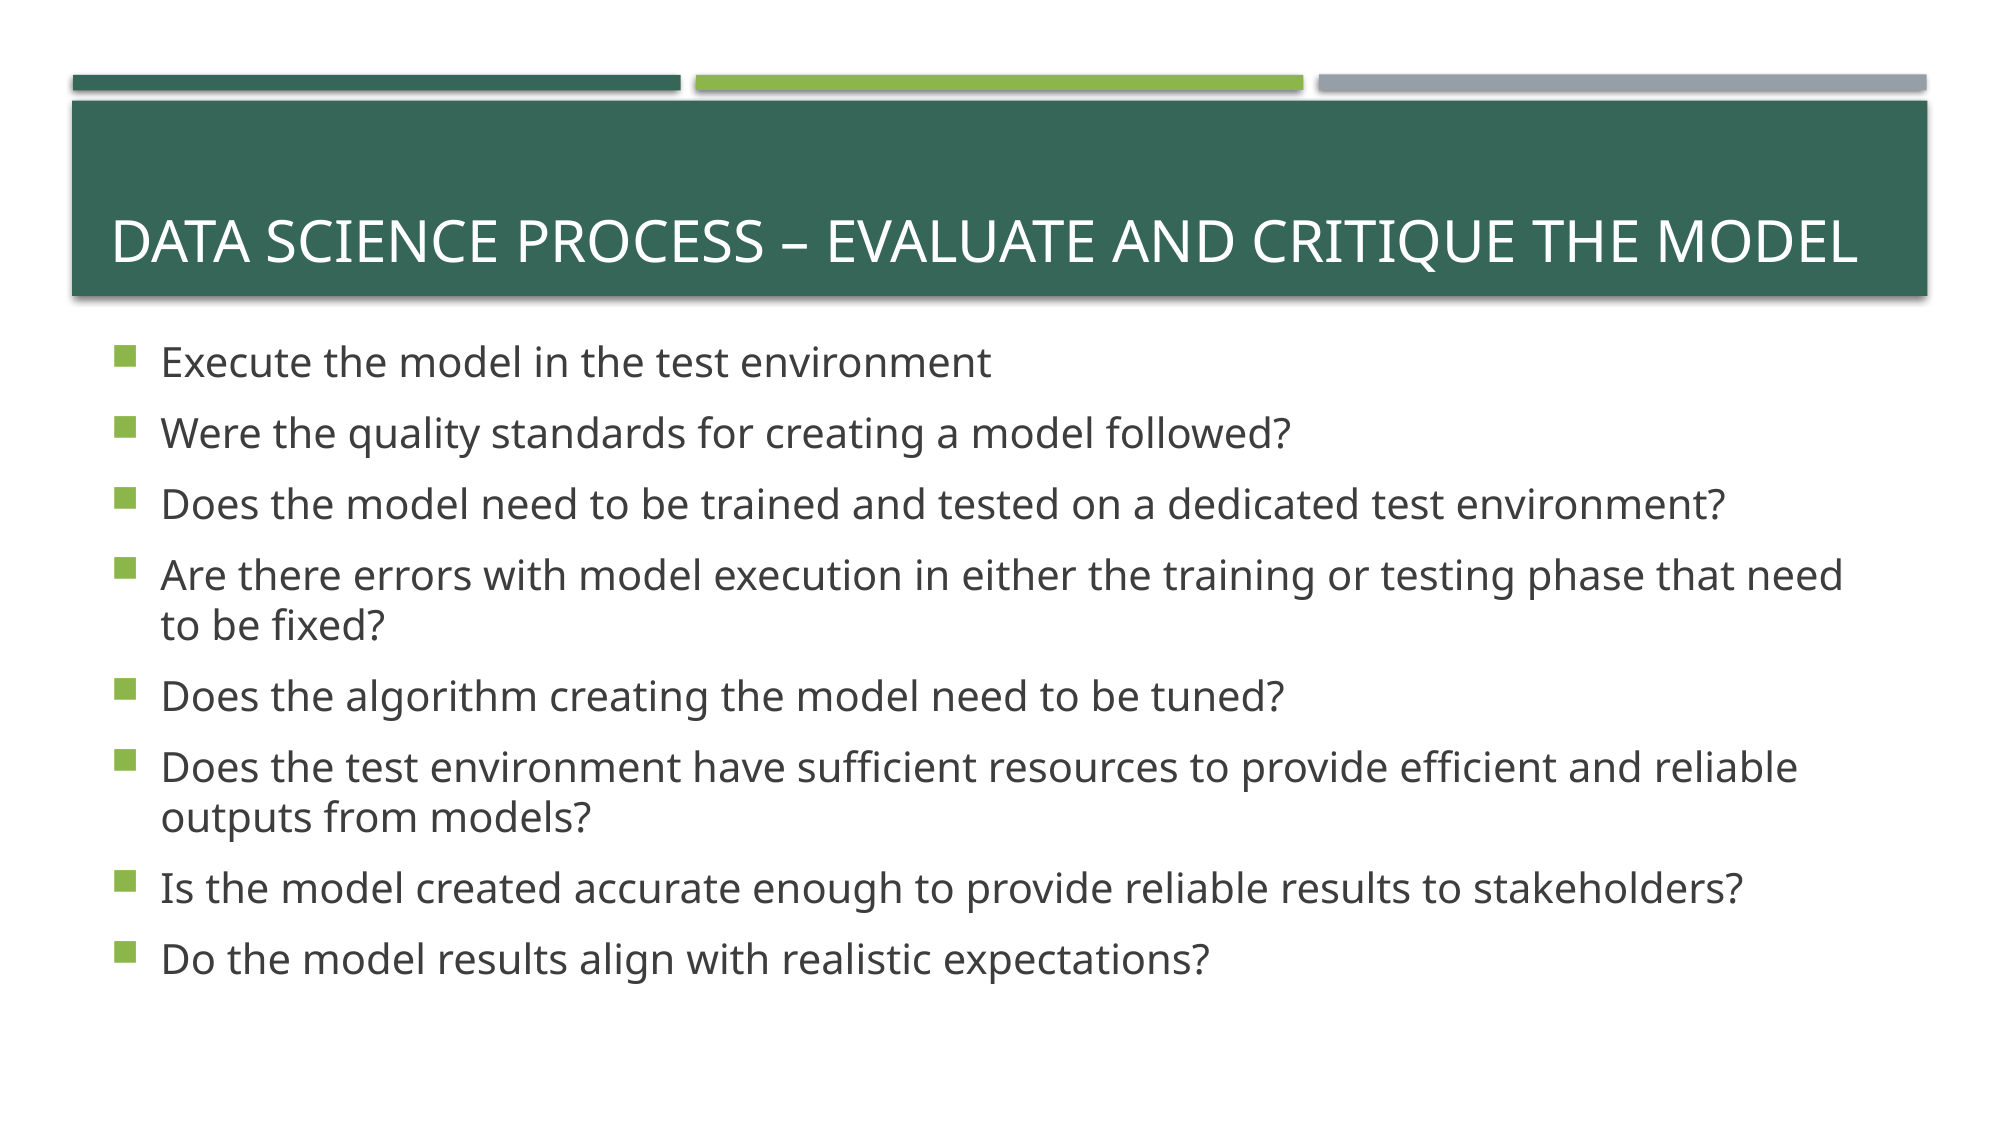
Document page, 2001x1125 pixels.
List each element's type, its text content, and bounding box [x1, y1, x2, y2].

title Data Science Process – Evaluate and Critique the Model [95, 115, 1905, 282]
list Execute the model in the test environment Were the quality standards for creating a model followed? Does the model need to be trained and tested on a dedicated test environment? Are there errors with model execution in either the training or testing phase that need to be fixed? Does the algorithm creating the model need to be tuned? Does the test environment have sufficient resources to provide efficient and reliable outputs from models? Is the model created accurate enough to provide reliable results to stakeholders? Do the model results align with realistic expectations? [95, 357, 1905, 962]
